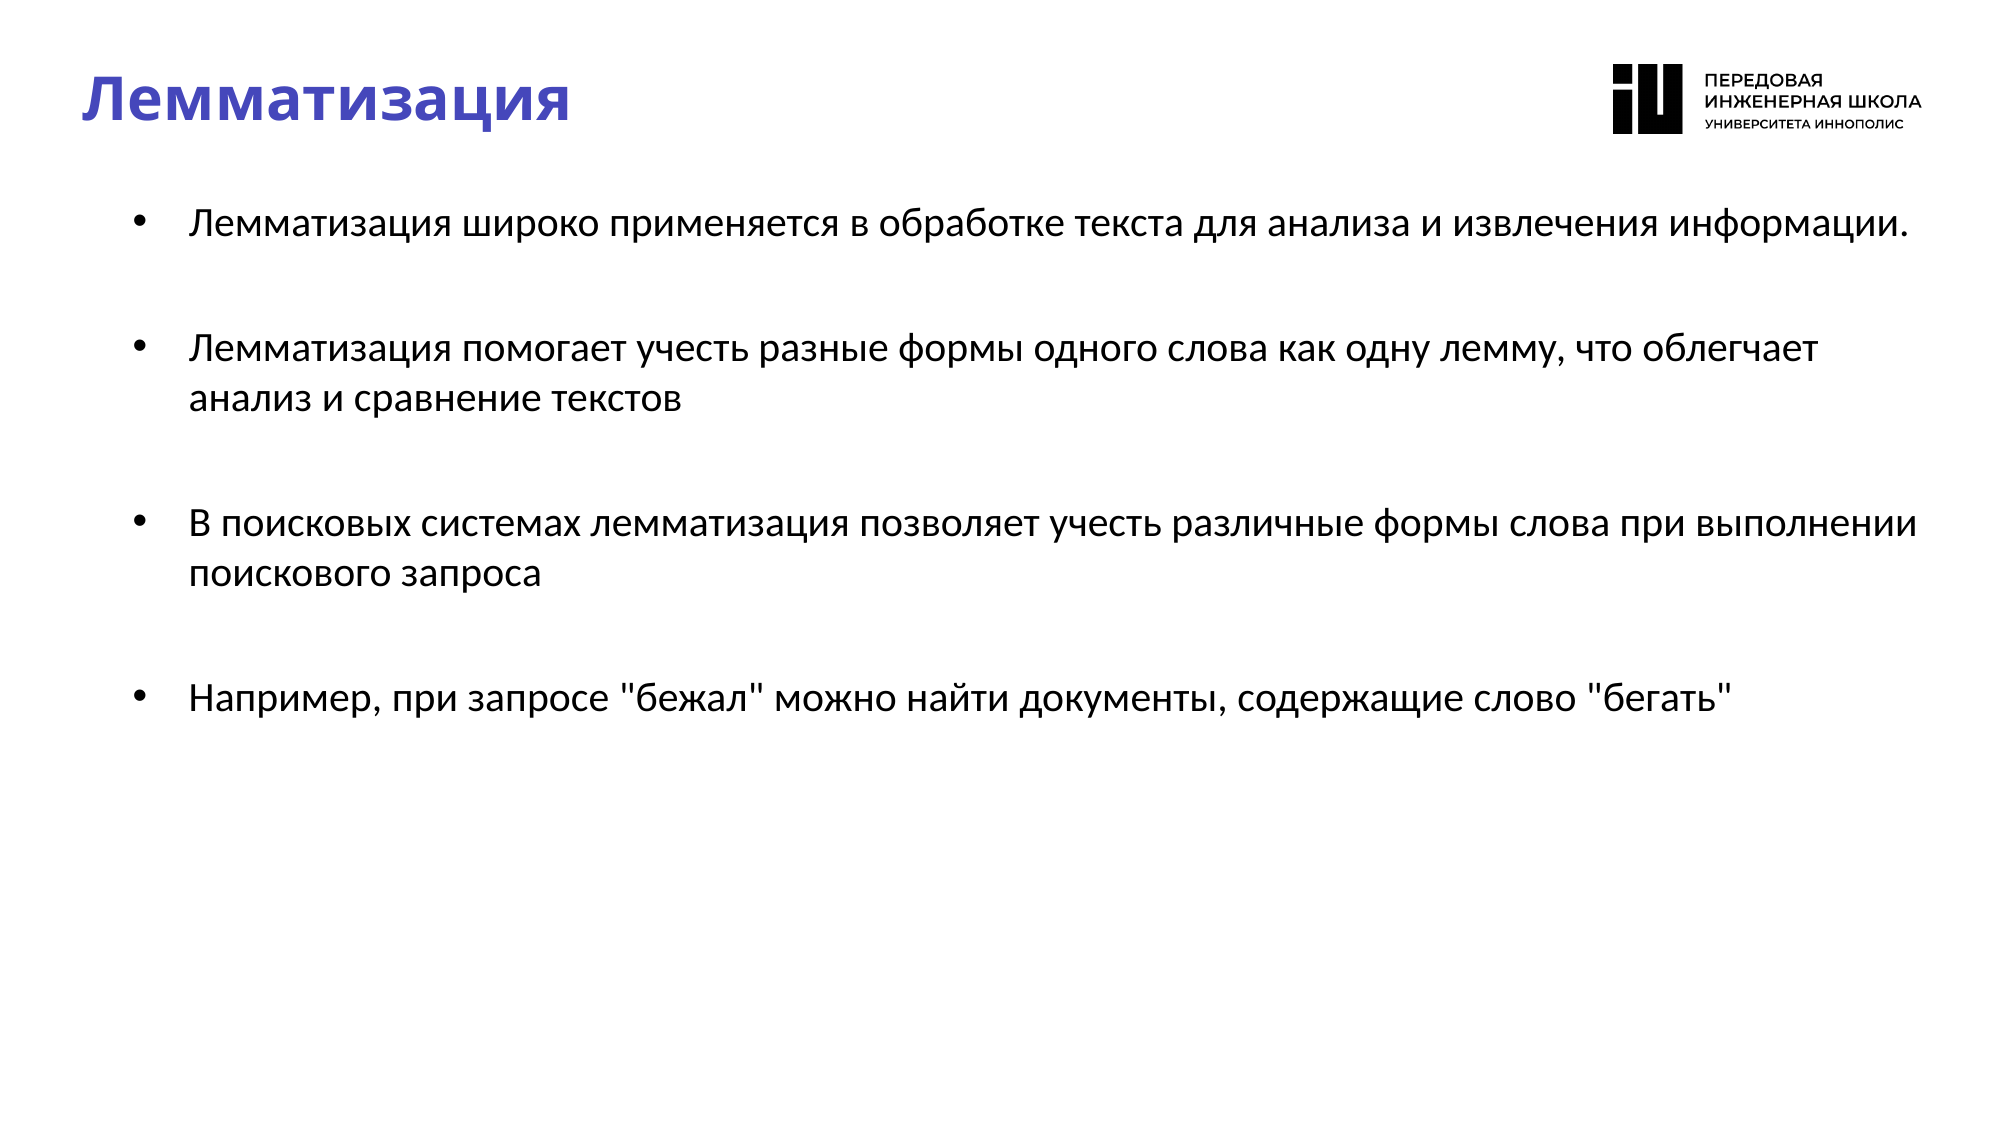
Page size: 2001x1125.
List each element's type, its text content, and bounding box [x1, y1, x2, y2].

text_box Лемматизация широко применяется в обработке текста для анализа и извлечения информации. Лемматизация помогает учесть разные формы одного слова как одну лемму, что облегчает анализ и сравнение текстов В поисковых системах лемматизация позволяет учесть различные формы слова при выполнении поискового запроса Например, при запросе "бежал" можно найти документы, содержащие слово "бегать" [115, 187, 1943, 791]
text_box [1612, 37, 1985, 161]
text_box Лемматизация [82, 58, 1538, 133]
